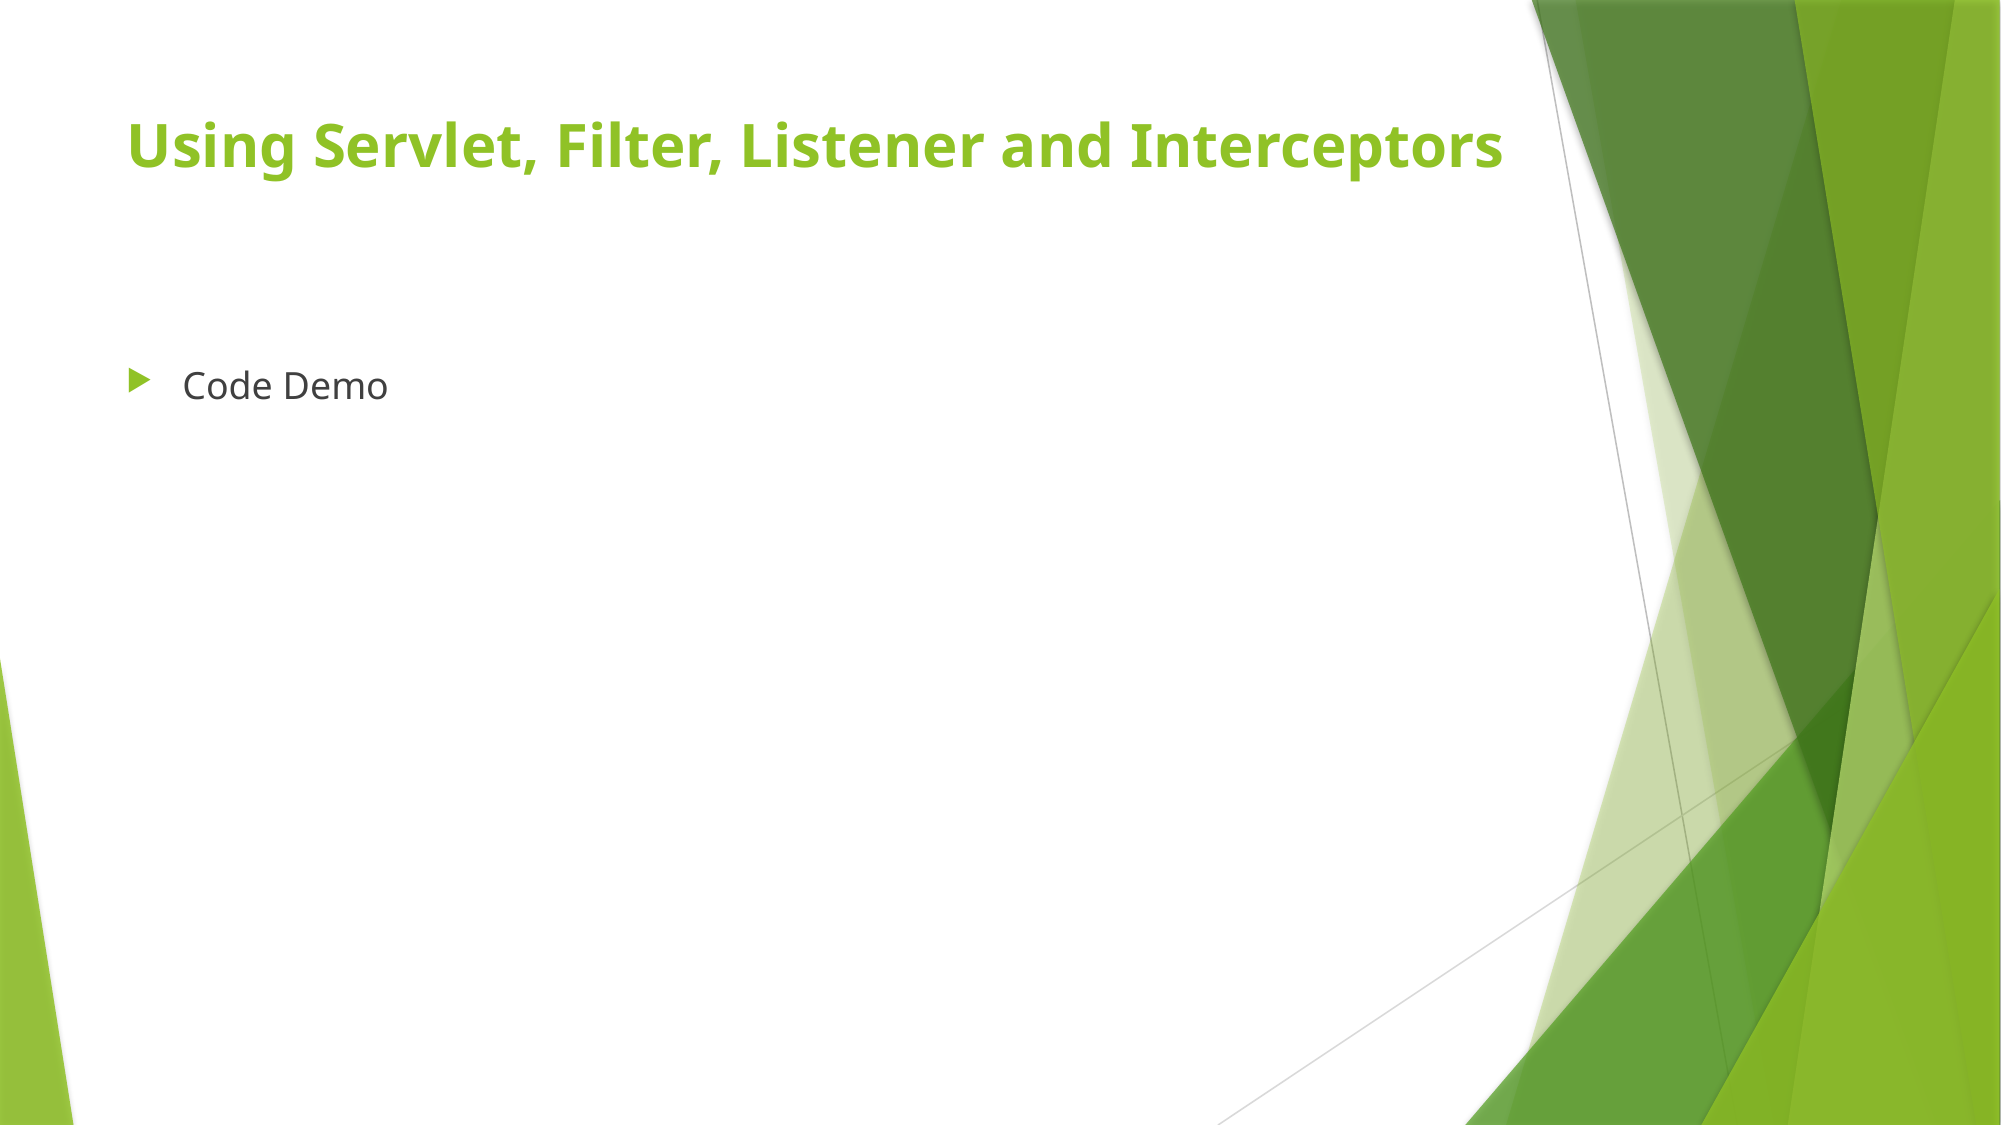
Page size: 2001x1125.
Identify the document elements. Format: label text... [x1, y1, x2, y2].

title Using Servlet, Filter, Listener and Interceptors [111, 99, 1522, 317]
list Code Demo [111, 354, 1522, 992]
